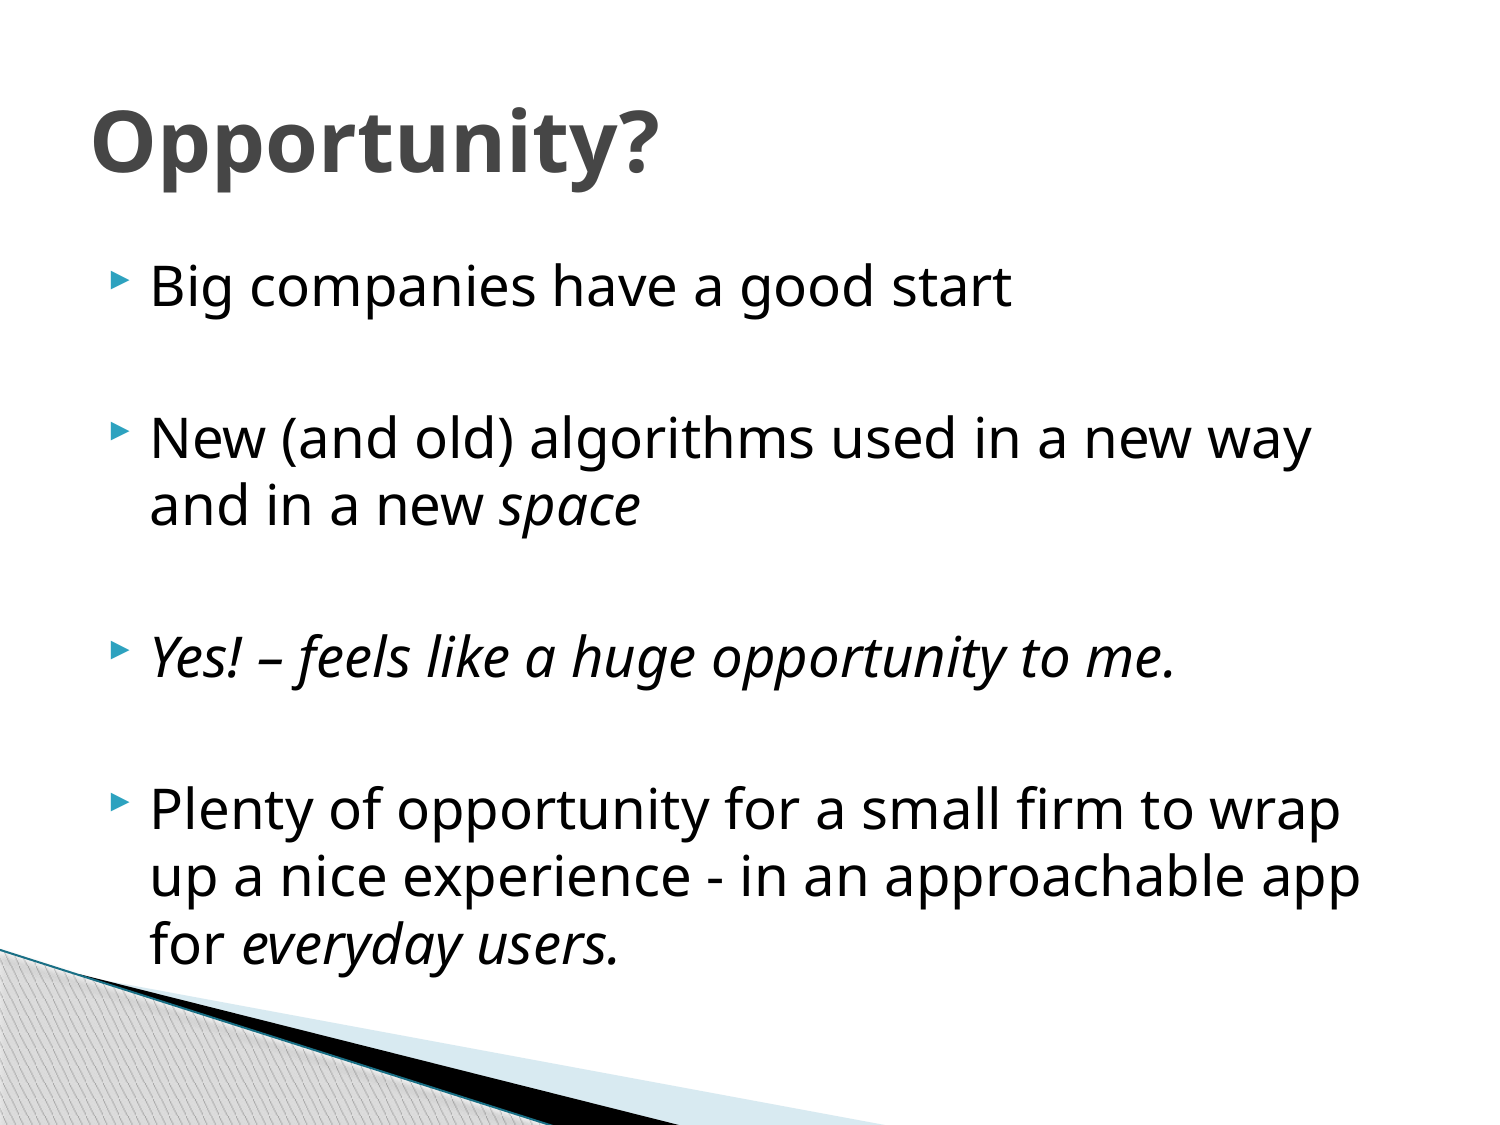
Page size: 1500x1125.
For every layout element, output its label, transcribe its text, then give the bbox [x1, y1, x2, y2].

title Opportunity? [75, 45, 1425, 233]
list Big companies have a good start New (and old) algorithms used in a new way and in a new space Yes! – feels like a huge opportunity to me. Plenty of opportunity for a small firm to wrap up a nice experience - in an approachable app for everyday users. [75, 243, 1425, 986]
